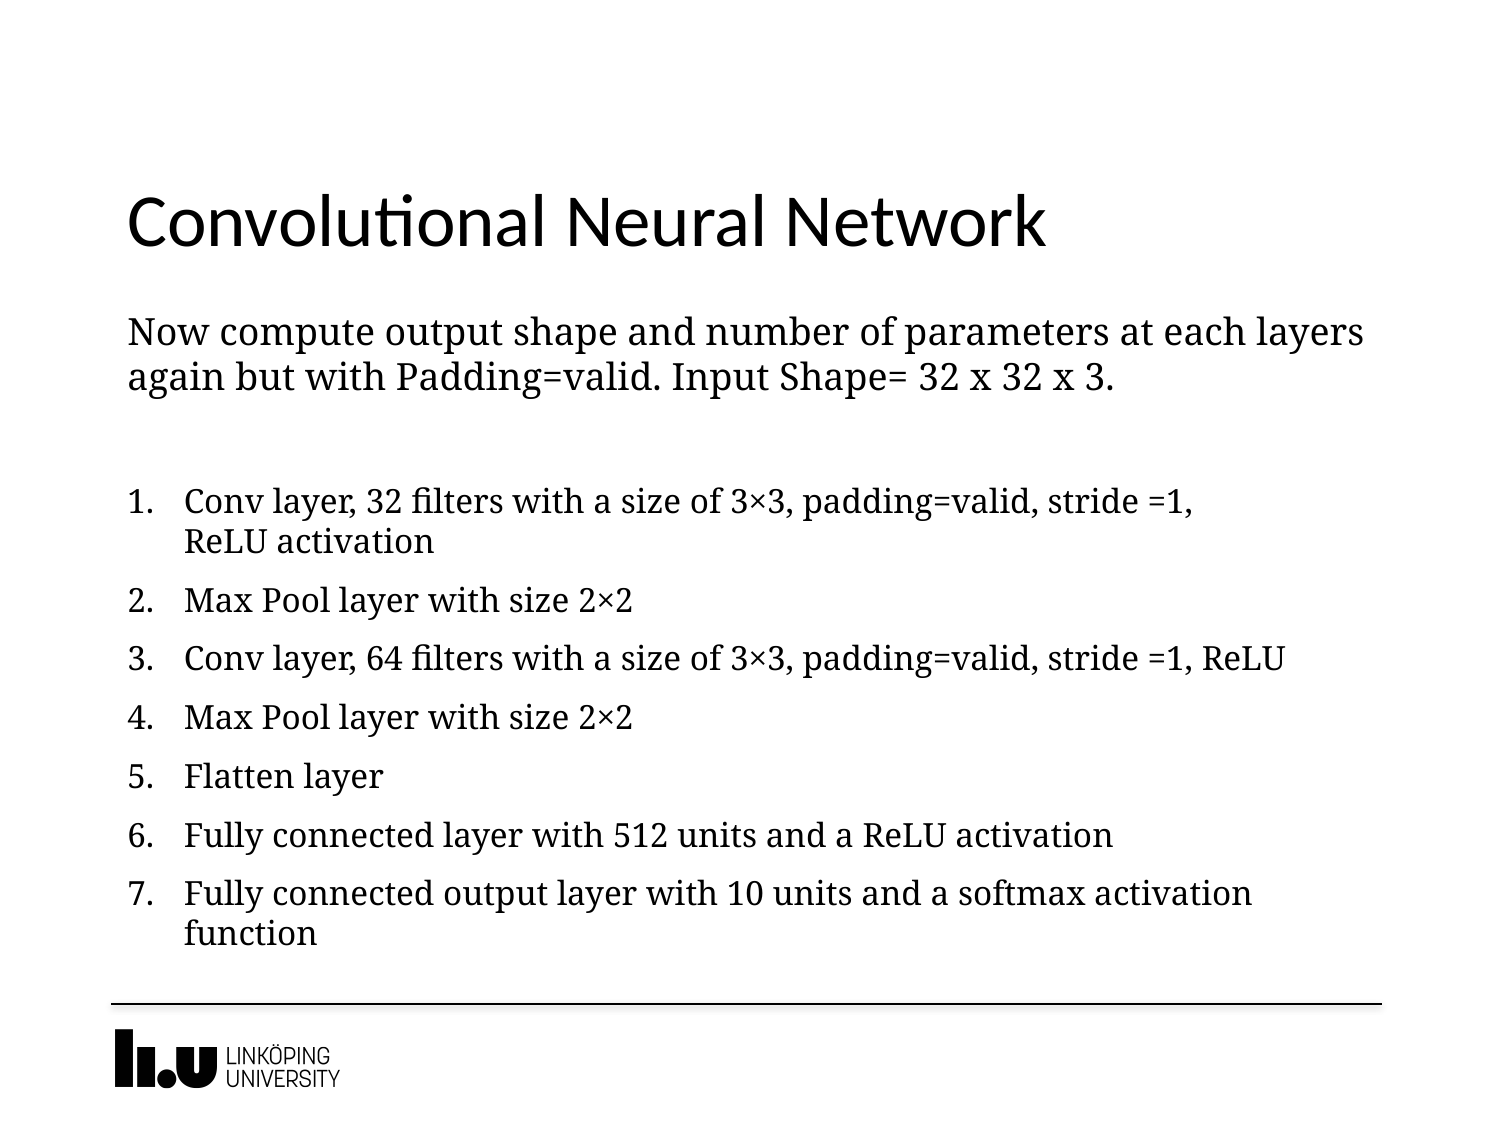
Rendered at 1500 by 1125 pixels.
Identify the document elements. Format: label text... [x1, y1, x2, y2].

list Now compute output shape and number of parameters at each layers again but with Padding=valid. Input Shape= 32 x 32 x 3. Conv layer, 32 filters with a size of 3×3, padding=valid, stride =1, ReLU activation Max Pool layer with size 2×2 Conv layer, 64 filters with a size of 3×3, padding=valid, stride =1, ReLU Max Pool layer with size 2×2 Flatten layer Fully connected layer with 512 units and a ReLU activation Fully connected output layer with 10 units and a softmax activation function [112, 300, 1382, 968]
title Convolutional Neural Network [112, 163, 1382, 300]
picture [112, 1026, 344, 1091]
